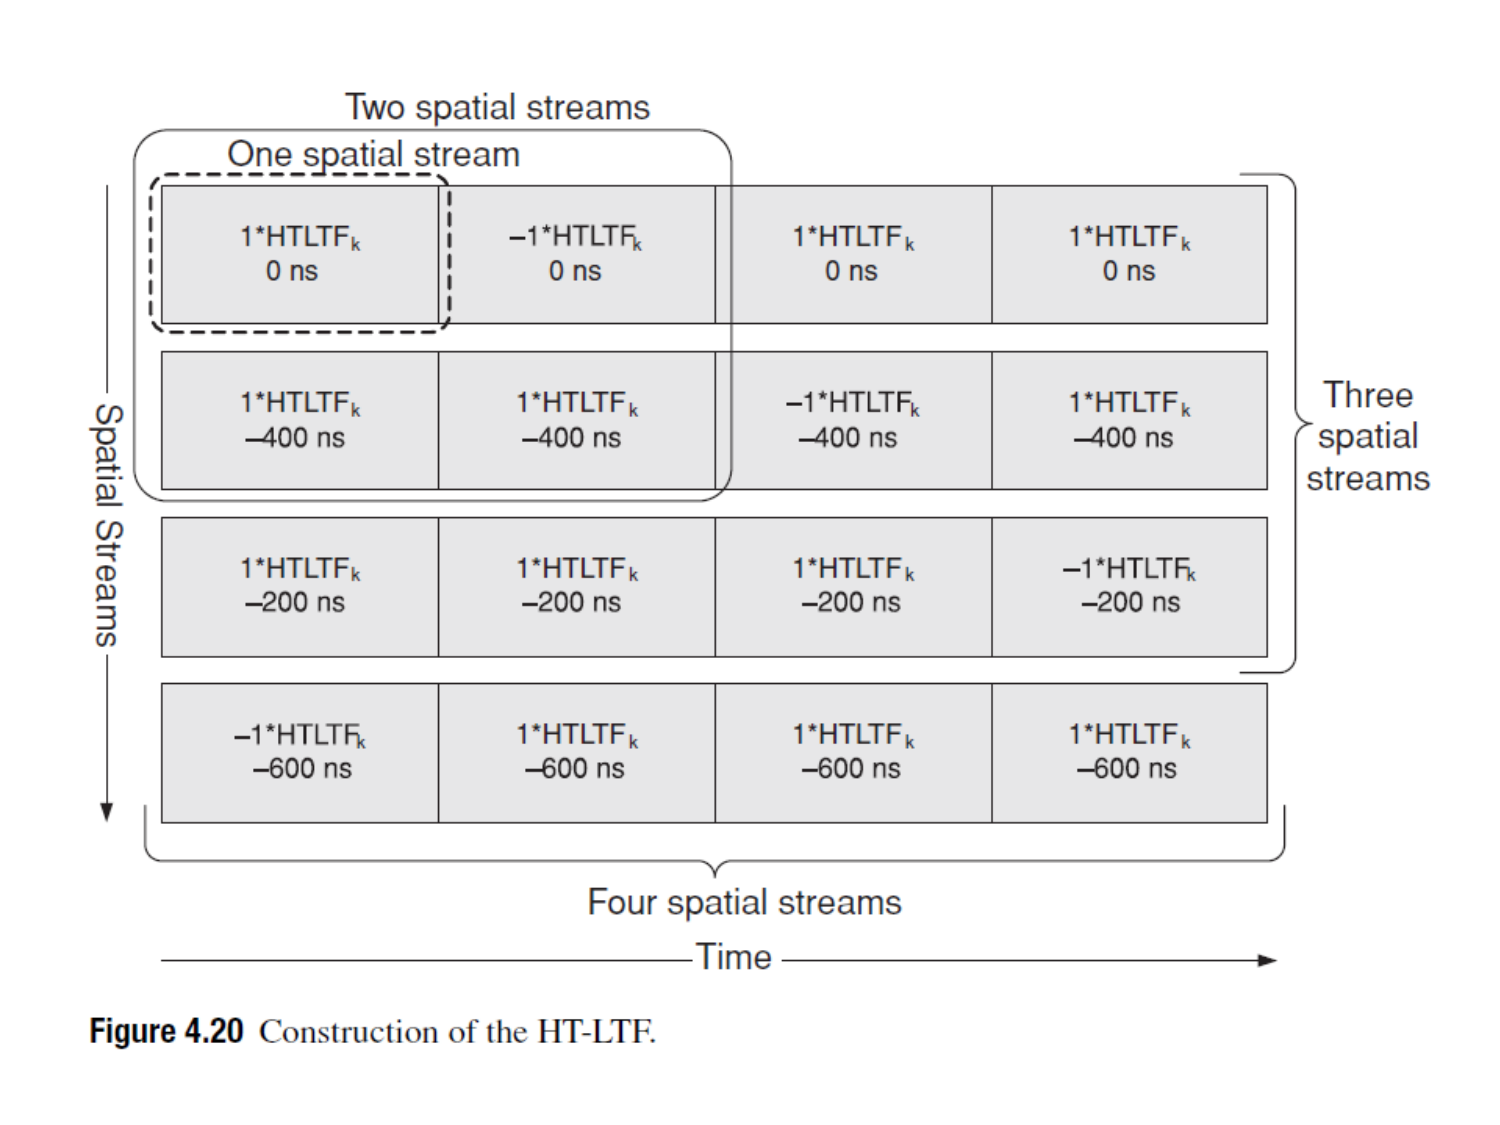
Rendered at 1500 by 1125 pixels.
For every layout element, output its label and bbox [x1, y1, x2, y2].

picture [30, 46, 1460, 1079]
